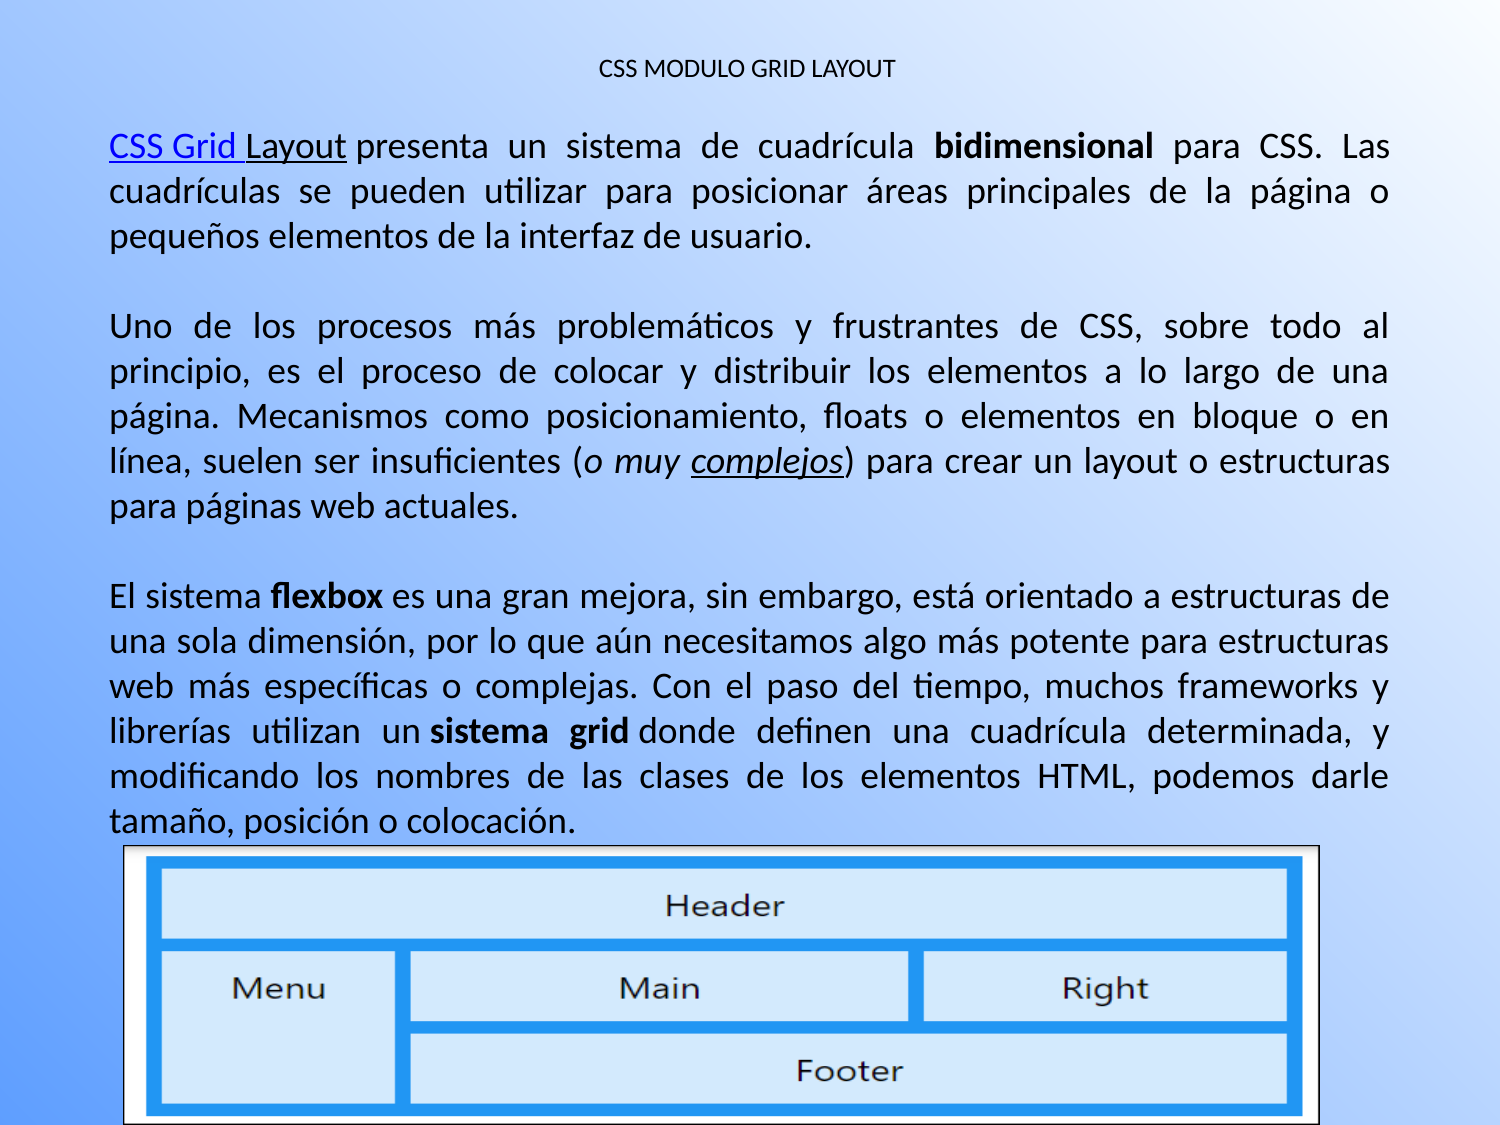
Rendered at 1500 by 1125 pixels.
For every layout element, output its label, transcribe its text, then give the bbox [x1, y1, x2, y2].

title CSS MODULO GRID LAYOUT [180, 42, 1315, 90]
picture [123, 845, 1320, 1125]
text_box CSS Grid Layout presenta un sistema de cuadrícula bidimensional para CSS. Las cuadrículas se pueden utilizar para posicionar áreas principales de la página o pequeños elementos de la interfaz de usuario. Uno de los procesos más problemáticos y frustrantes de CSS, sobre todo al principio, es el proceso de colocar y distribuir los elementos a lo largo de una página. Mecanismos como posicionamiento, floats o elementos en bloque o en línea, suelen ser insuficientes (o muy complejos) para crear un layout o estructuras para páginas web actuales. El sistema flexbox es una gran mejora, sin embargo, está orientado a estructuras de una sola dimensión, por lo que aún necesitamos algo más potente para estructuras web más específicas o complejas. Con el paso del tiempo, muchos frameworks y librerías utilizan un sistema grid donde definen una cuadrícula determinada, y modificando los nombres de las clases de los elementos HTML, podemos darle tamaño, posición o colocación. [94, 113, 1406, 894]
